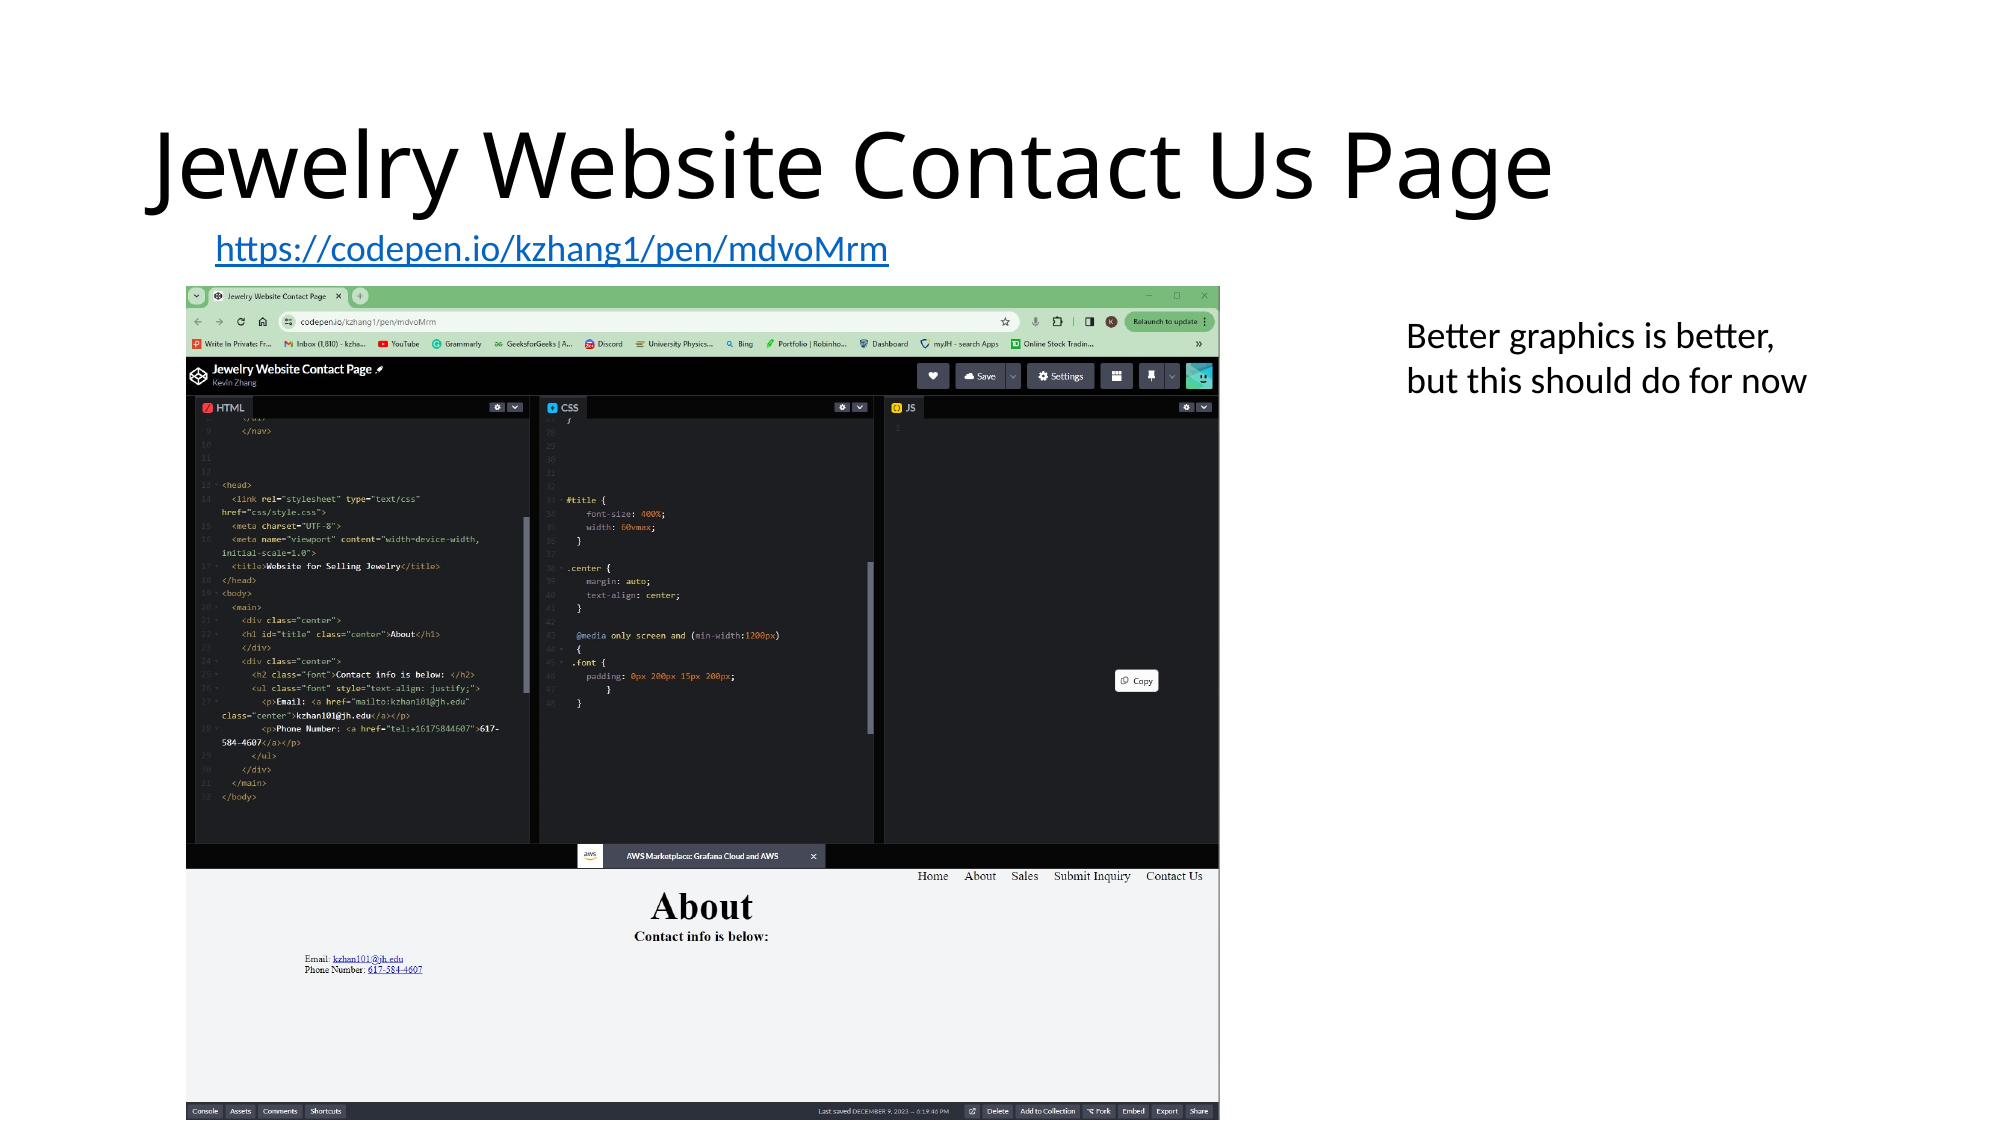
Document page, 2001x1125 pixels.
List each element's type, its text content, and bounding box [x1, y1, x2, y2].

text_box Better graphics is better, but this should do for now [1391, 303, 1842, 409]
text_box https://codepen.io/kzhang1/pen/mdvoMrm [200, 216, 1000, 277]
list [186, 286, 1220, 1120]
title Jewelry Website Contact Us Page [137, 59, 1863, 278]
